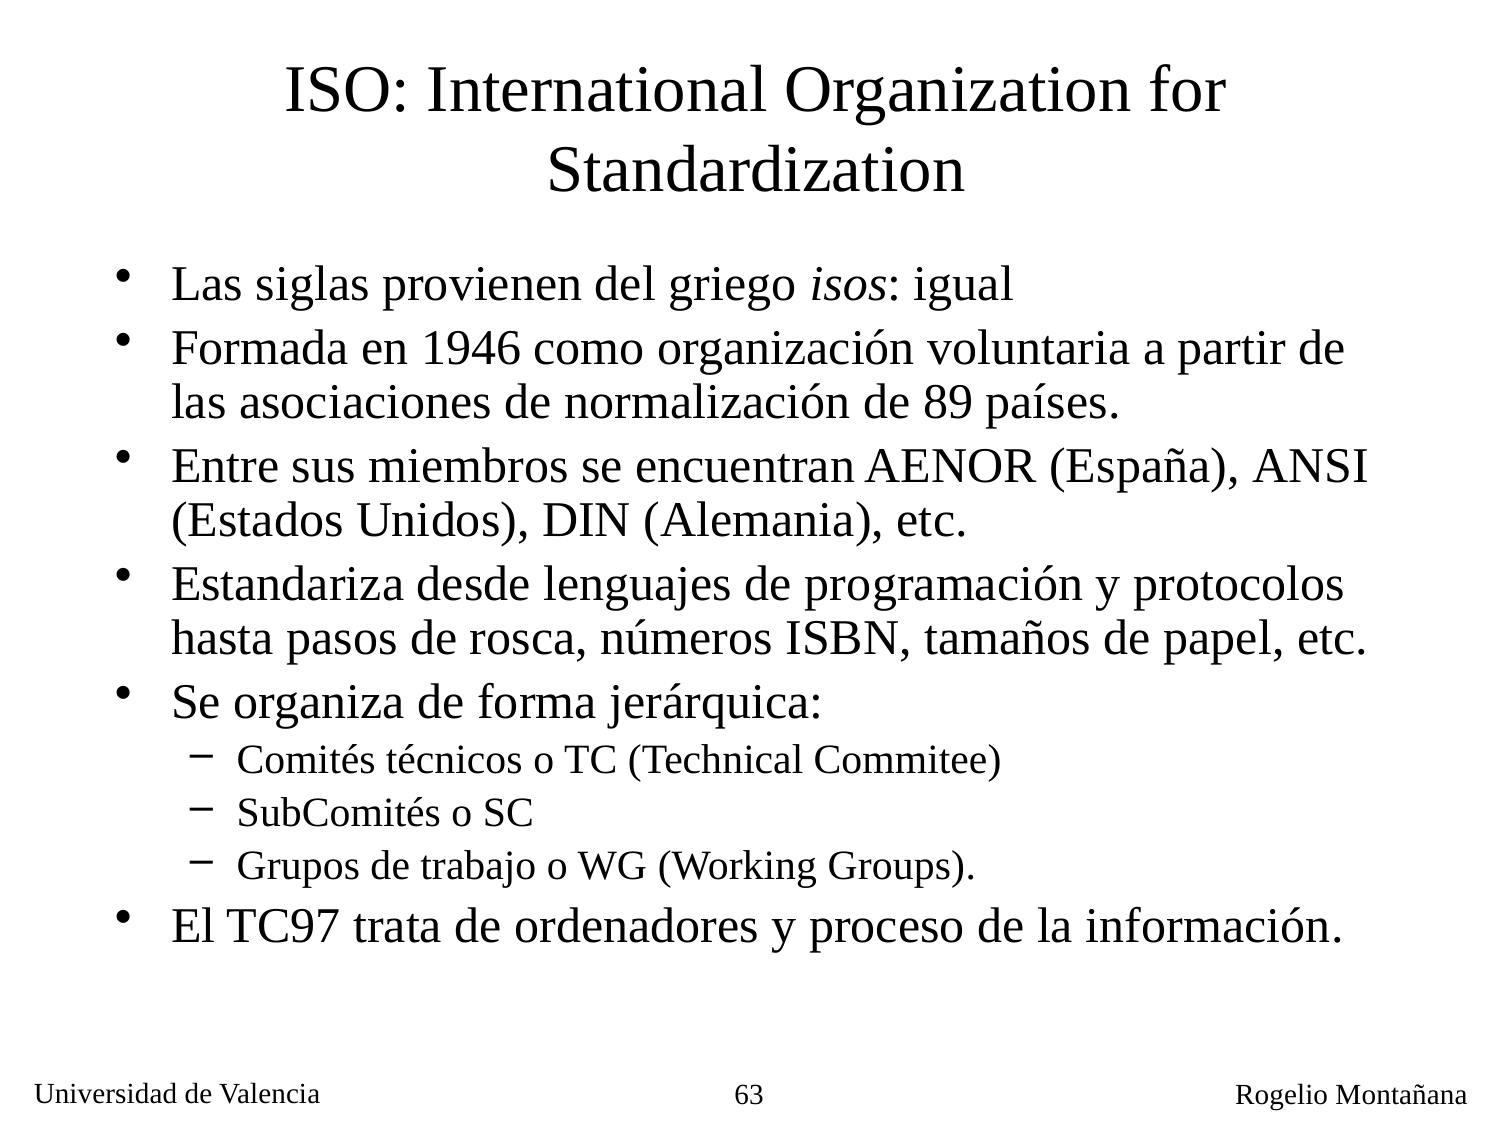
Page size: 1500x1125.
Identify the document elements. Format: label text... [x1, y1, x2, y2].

text_box [512, 1038, 988, 1100]
text_box [112, 1038, 425, 1100]
list Las siglas provienen del griego isos: igual Formada en 1946 como organización voluntaria a partir de las asociaciones de normalización de 89 países. Entre sus miembros se encuentran AENOR (España), ANSI (Estados Unidos), DIN (Alemania), etc. Estandariza desde lenguajes de programación y protocolos hasta pasos de rosca, números ISBN, tamaños de papel, etc. Se organiza de forma jerárquica: Comités técnicos o TC (Technical Commitee) SubComités o SC Grupos de trabajo o WG (Working Groups). El TC97 trata de ordenadores y proceso de la información. [99, 249, 1388, 1038]
title ISO: International Organization for Standardization [111, 49, 1401, 201]
slide_number 63 [619, 1100, 780, 1116]
